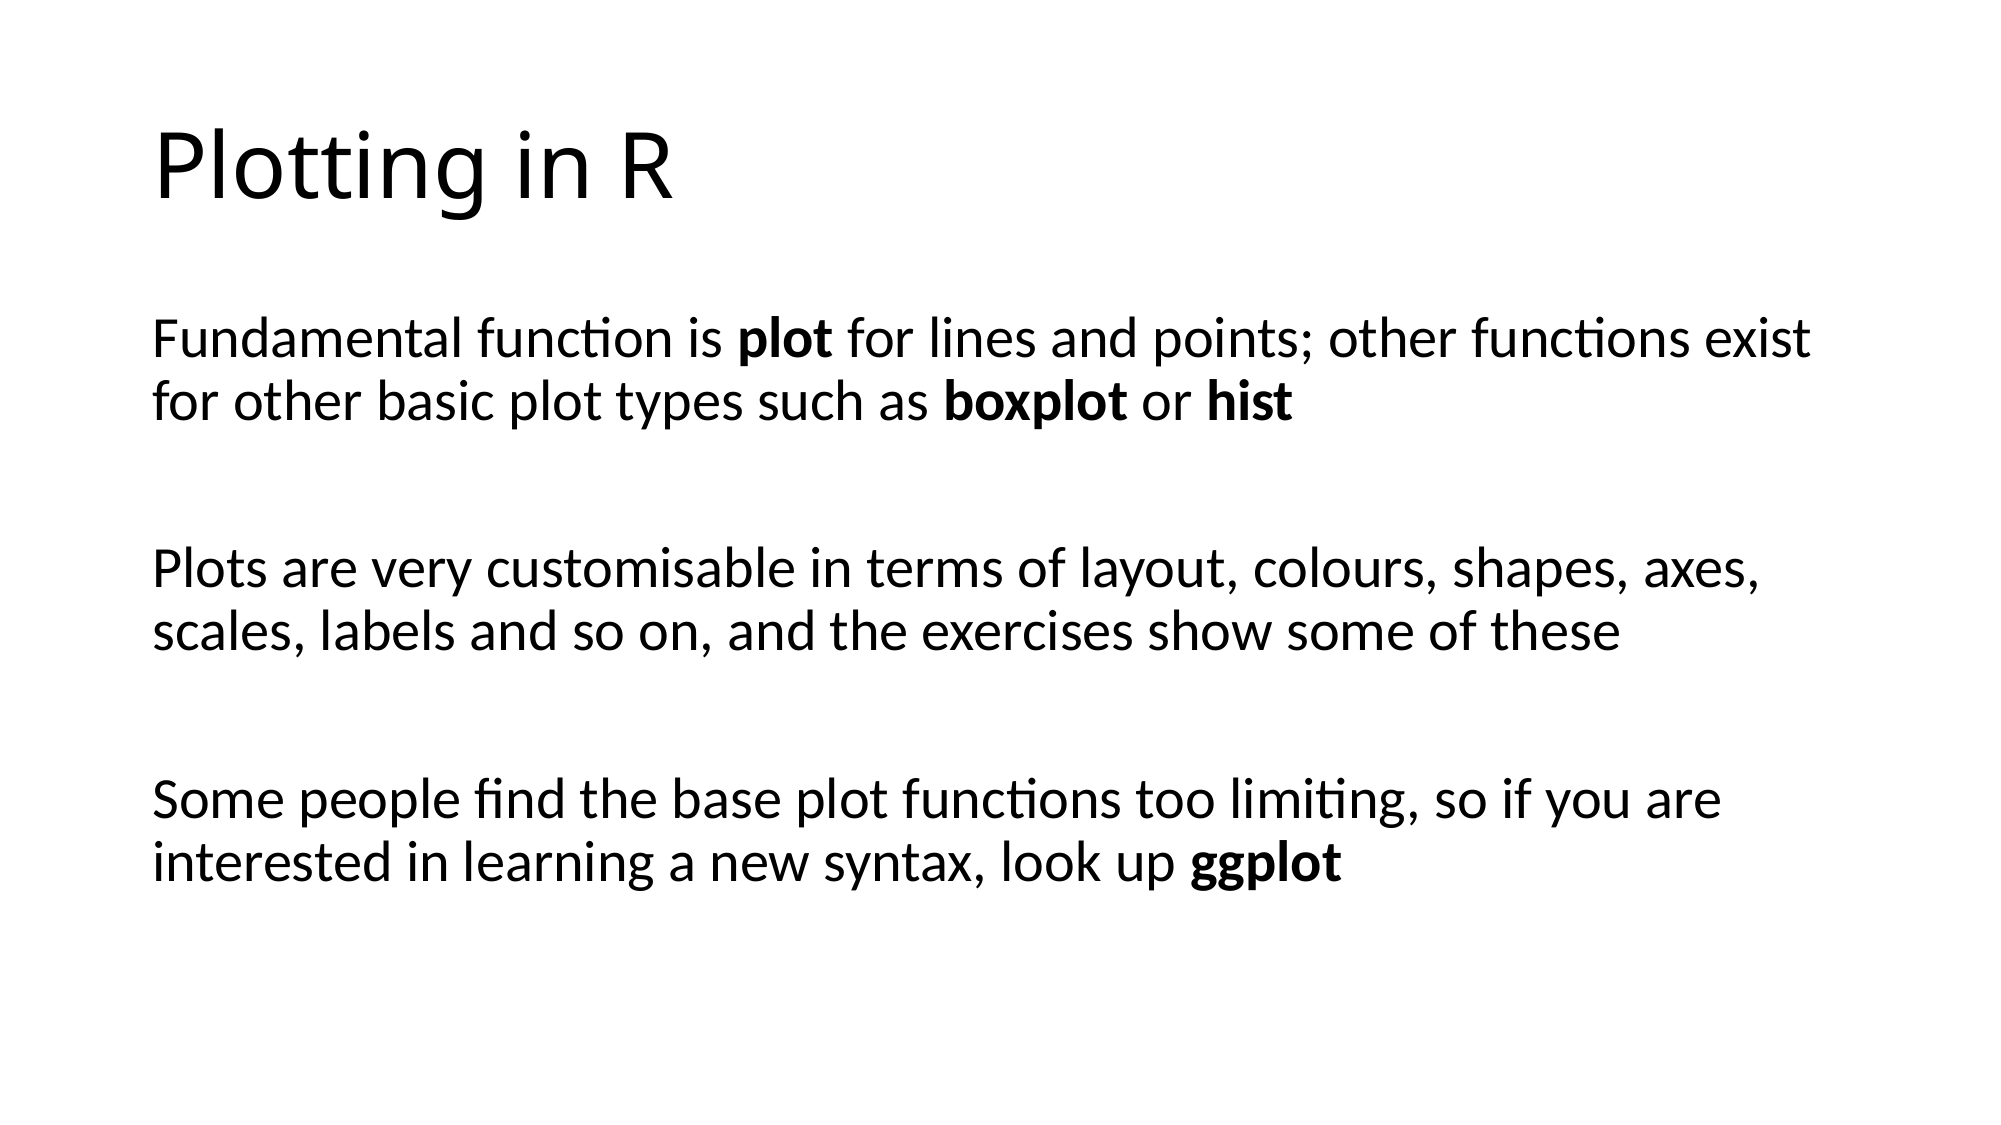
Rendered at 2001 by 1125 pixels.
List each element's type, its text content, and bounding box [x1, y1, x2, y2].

list Fundamental function is plot for lines and points; other functions exist for other basic plot types such as boxplot or hist Plots are very customisable in terms of layout, colours, shapes, axes, scales, labels and so on, and the exercises show some of these Some people find the base plot functions too limiting, so if you are interested in learning a new syntax, look up ggplot [137, 299, 1863, 1014]
title Plotting in R [137, 59, 1863, 278]
